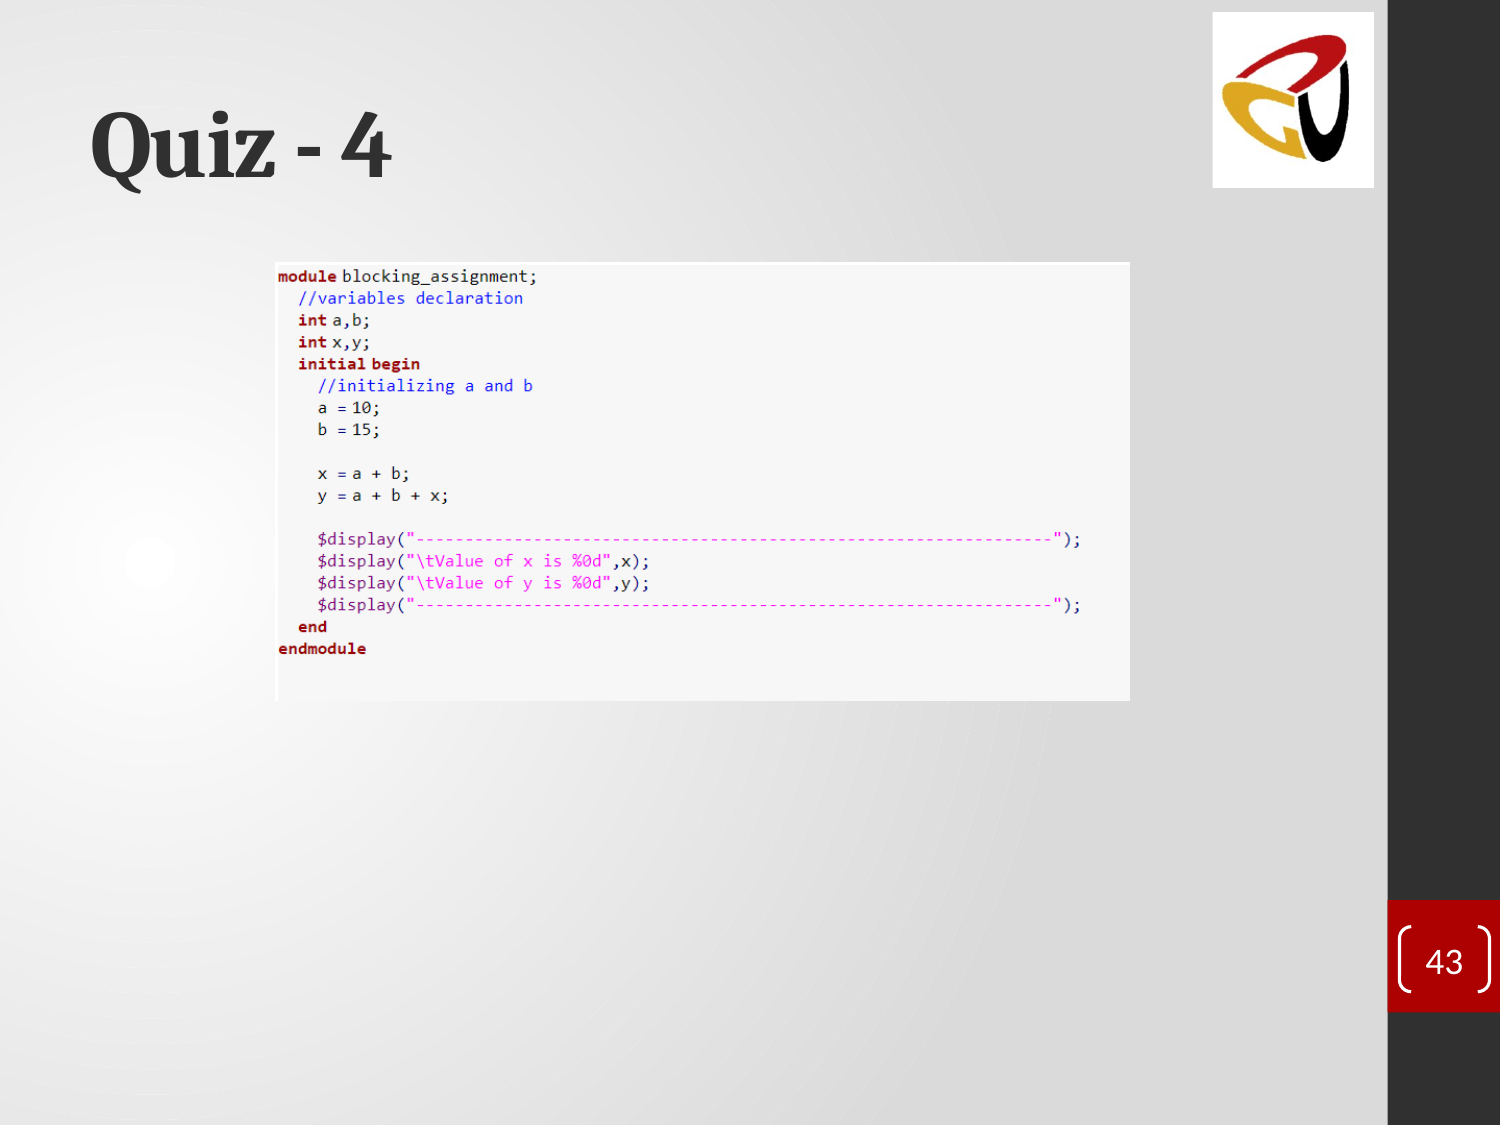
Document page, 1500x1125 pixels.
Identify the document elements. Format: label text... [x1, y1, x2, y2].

picture [1212, 12, 1374, 188]
slide_number 43 [1397, 925, 1492, 994]
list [274, 261, 1130, 702]
title Quiz - 4 [75, 45, 1325, 233]
